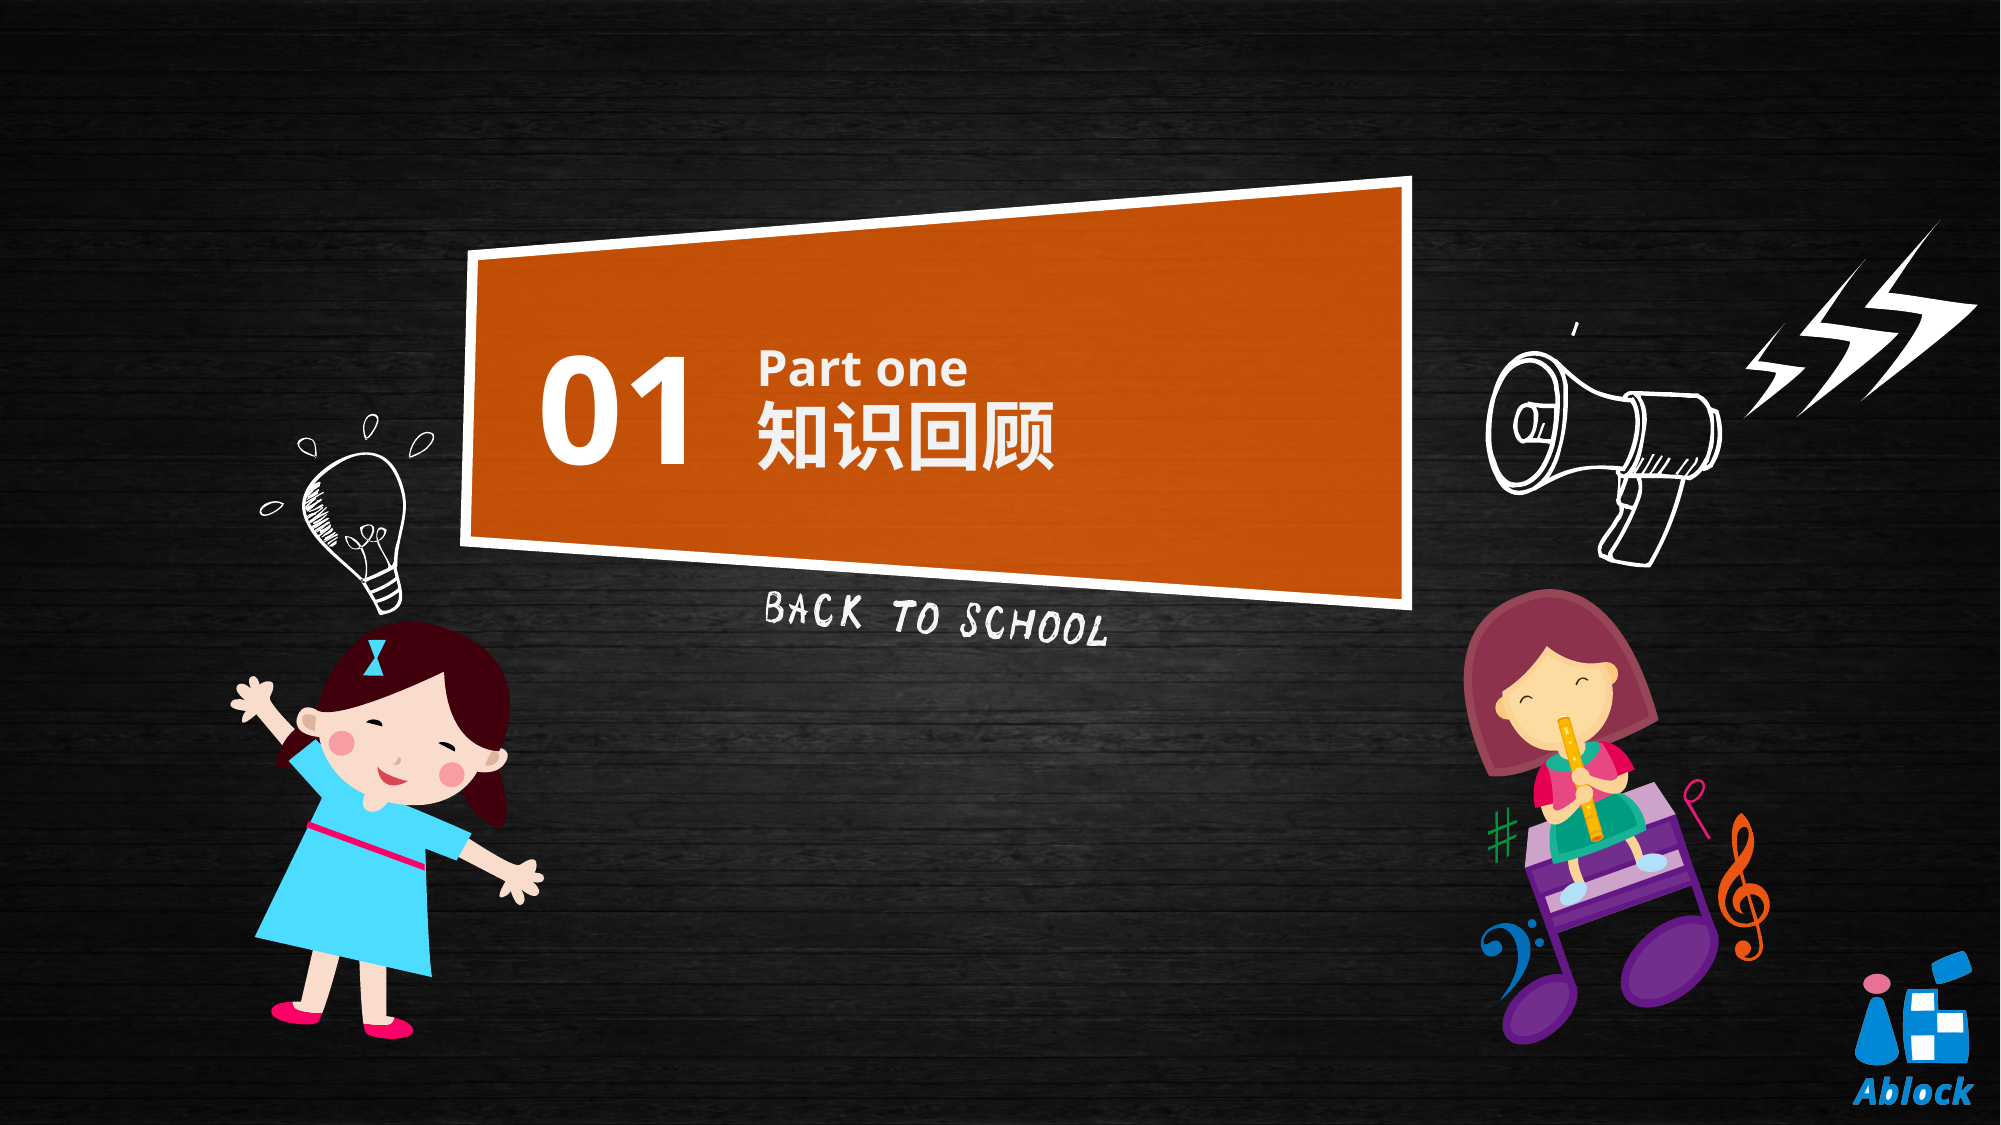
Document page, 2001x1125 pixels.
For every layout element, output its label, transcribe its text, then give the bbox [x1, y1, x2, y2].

text_box [1796, 258, 1899, 418]
text_box [1743, 322, 1806, 419]
text_box [1485, 351, 1723, 568]
text_box [464, 180, 1408, 606]
picture [0, 0, 2001, 1125]
text_box 01 [522, 306, 742, 502]
text_box [1571, 322, 1579, 336]
text_box [1860, 219, 1978, 402]
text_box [266, 420, 463, 618]
text_box Part one [742, 329, 1036, 405]
text_box 知识回顾 [742, 382, 1430, 488]
